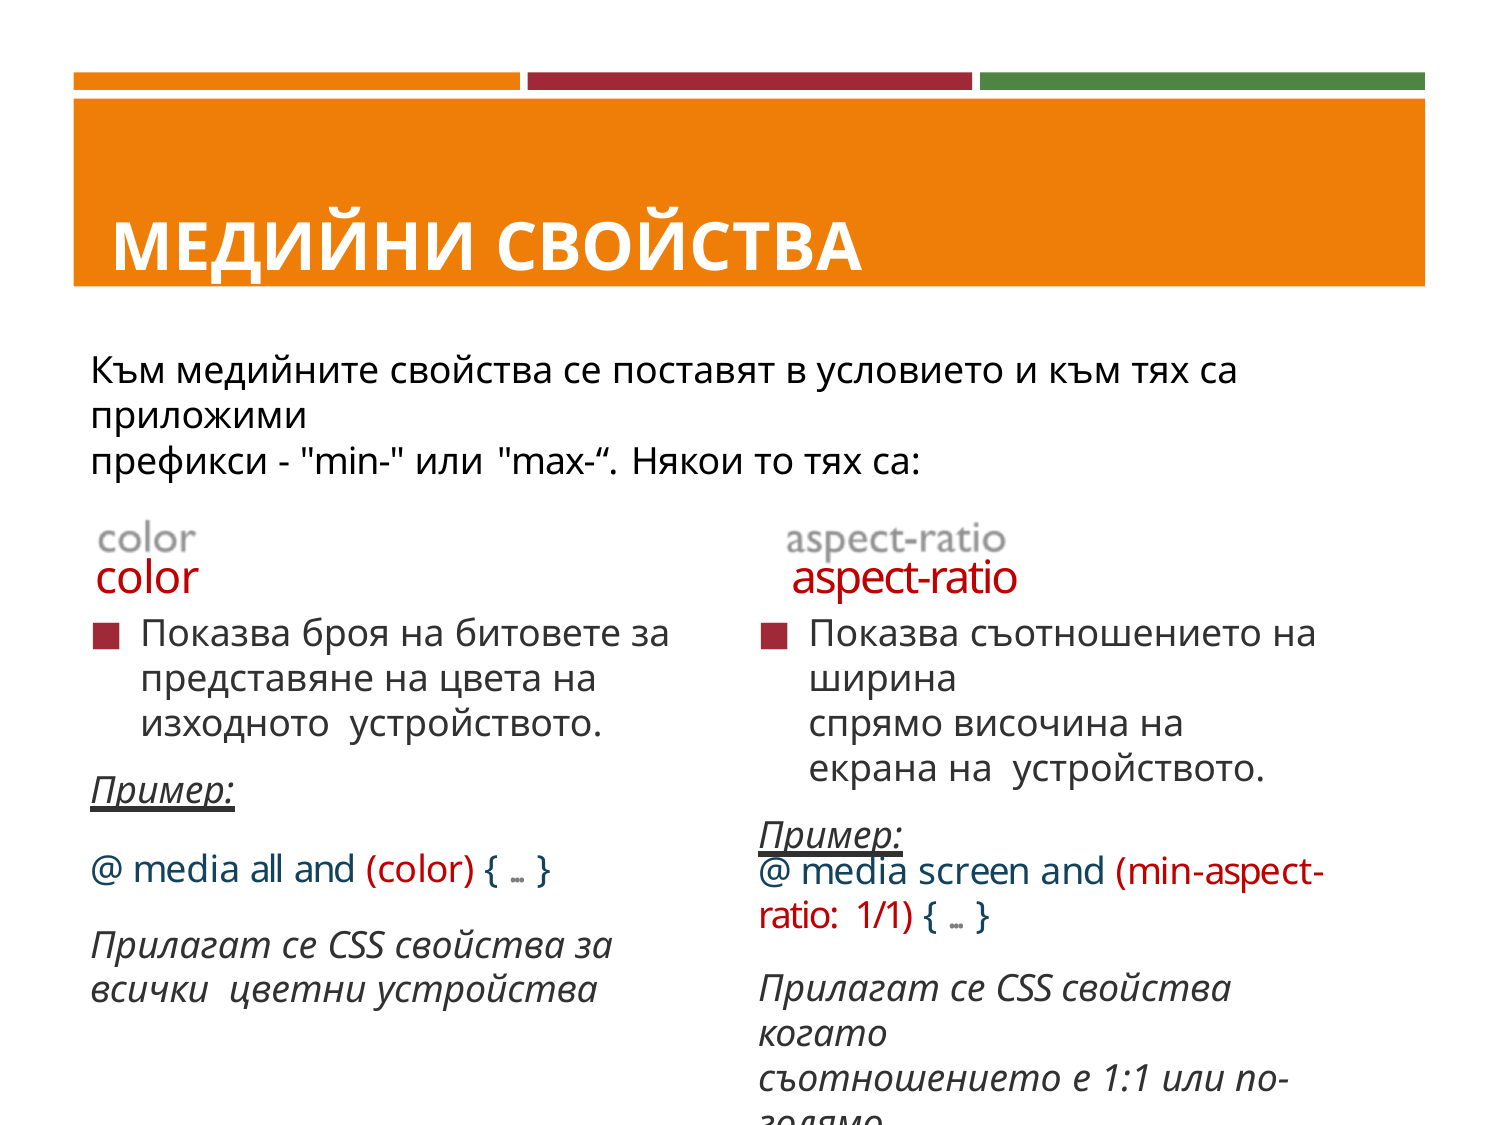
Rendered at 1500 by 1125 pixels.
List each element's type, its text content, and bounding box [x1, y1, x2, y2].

text_box Показва броя на битовете за представяне на цвета на изходното устройството. Пример: [87, 607, 719, 811]
text_box Към медийните свойства се поставят в условието и към тях са приложими префикси - "min-" или "max-“. Някои то тях са: color aspect-ratio [87, 344, 1291, 603]
text_box @media screen and (min-aspect-ratio: 1/1) { ... } Прилагат се CSS свойства когато съотношението е 1:1 или по-голямо. [756, 843, 1360, 1125]
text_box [785, 490, 1037, 594]
title МЕДИЙНИ СВОЙСТВА [73, 98, 1426, 287]
text_box Показва съотношението на ширина спрямо височина на екрана на устройството. Пример: [756, 607, 1386, 856]
picture [96, 517, 198, 555]
text_box @media all and (color) { ... } Прилагат се CSS свойства за всички цветни устройства [87, 842, 684, 1011]
